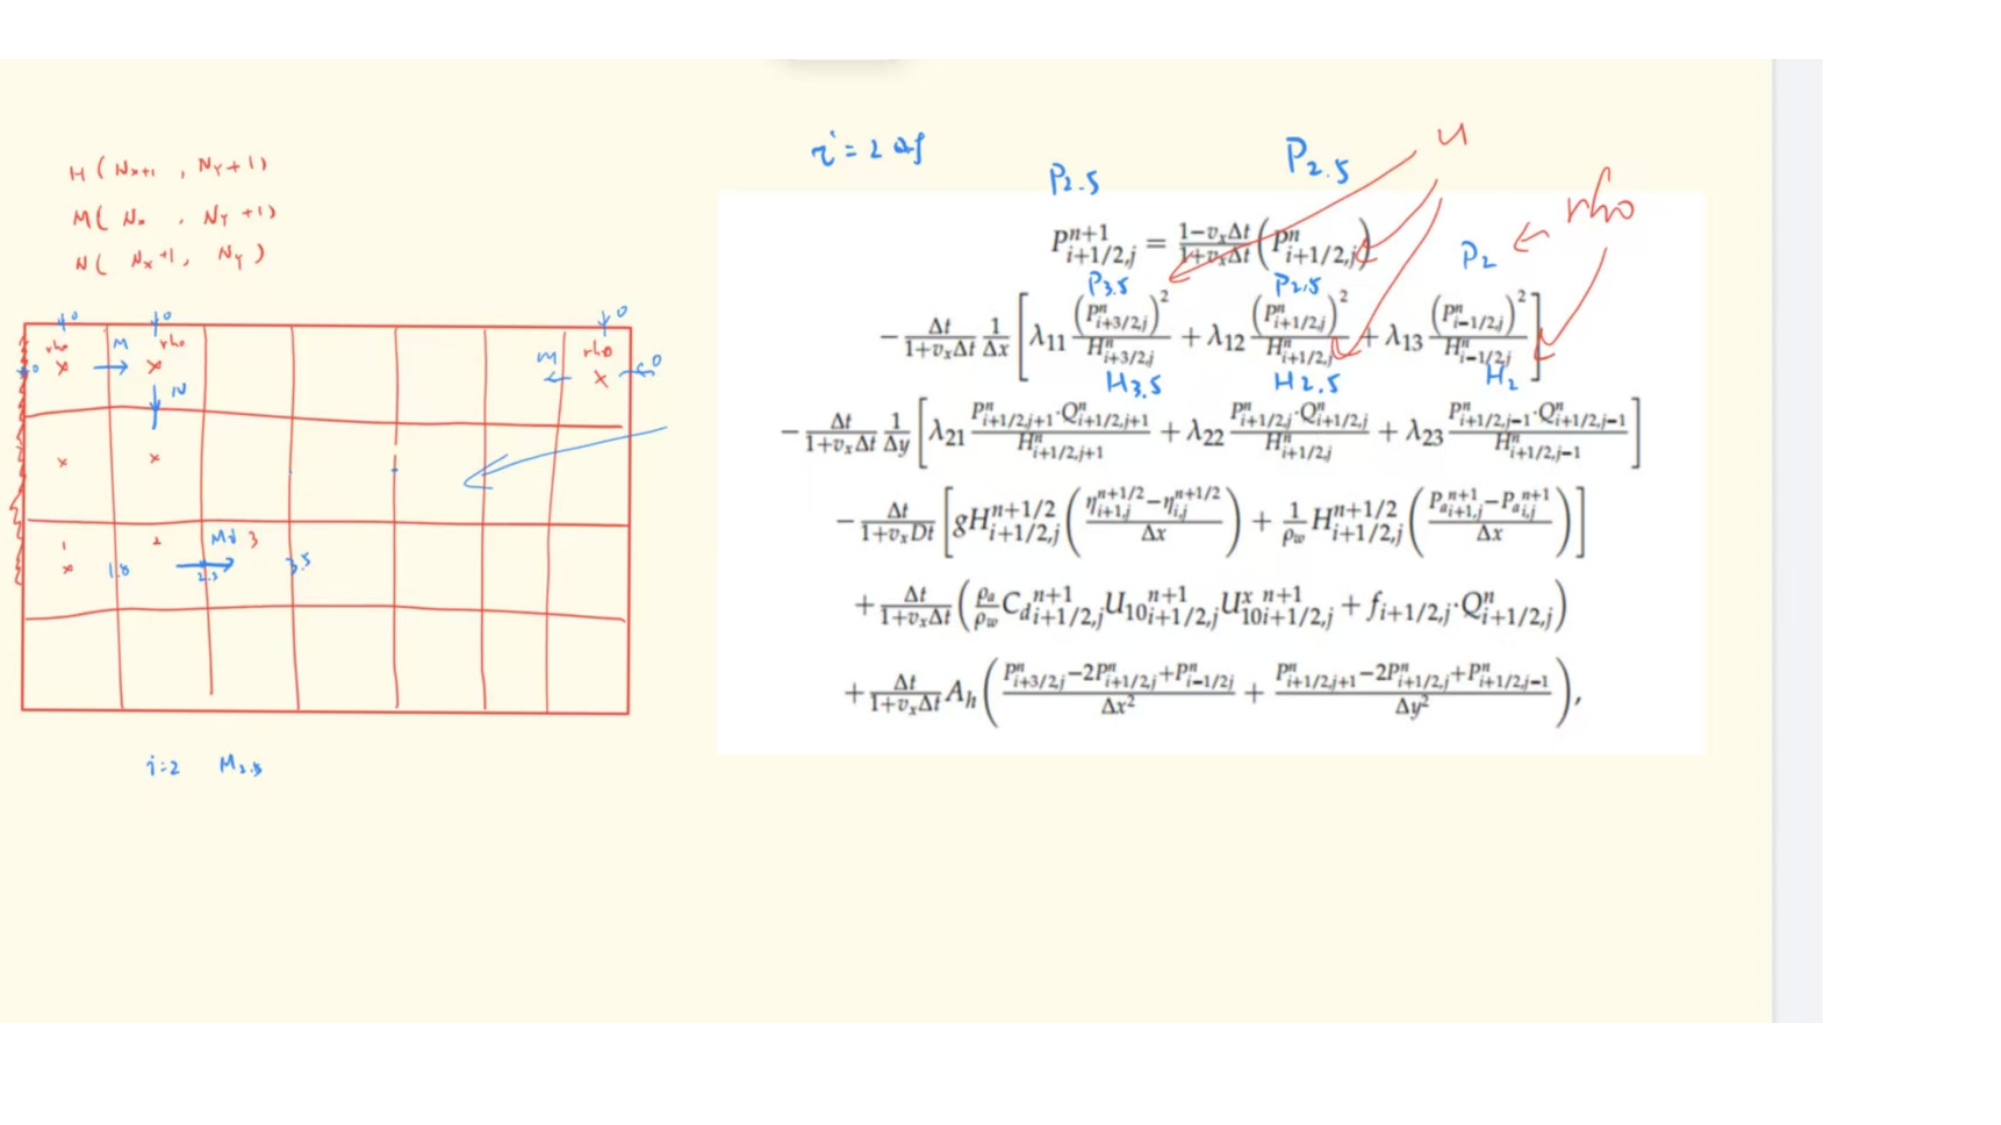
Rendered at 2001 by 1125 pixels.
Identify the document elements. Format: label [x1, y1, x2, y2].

list [0, 59, 1824, 1023]
